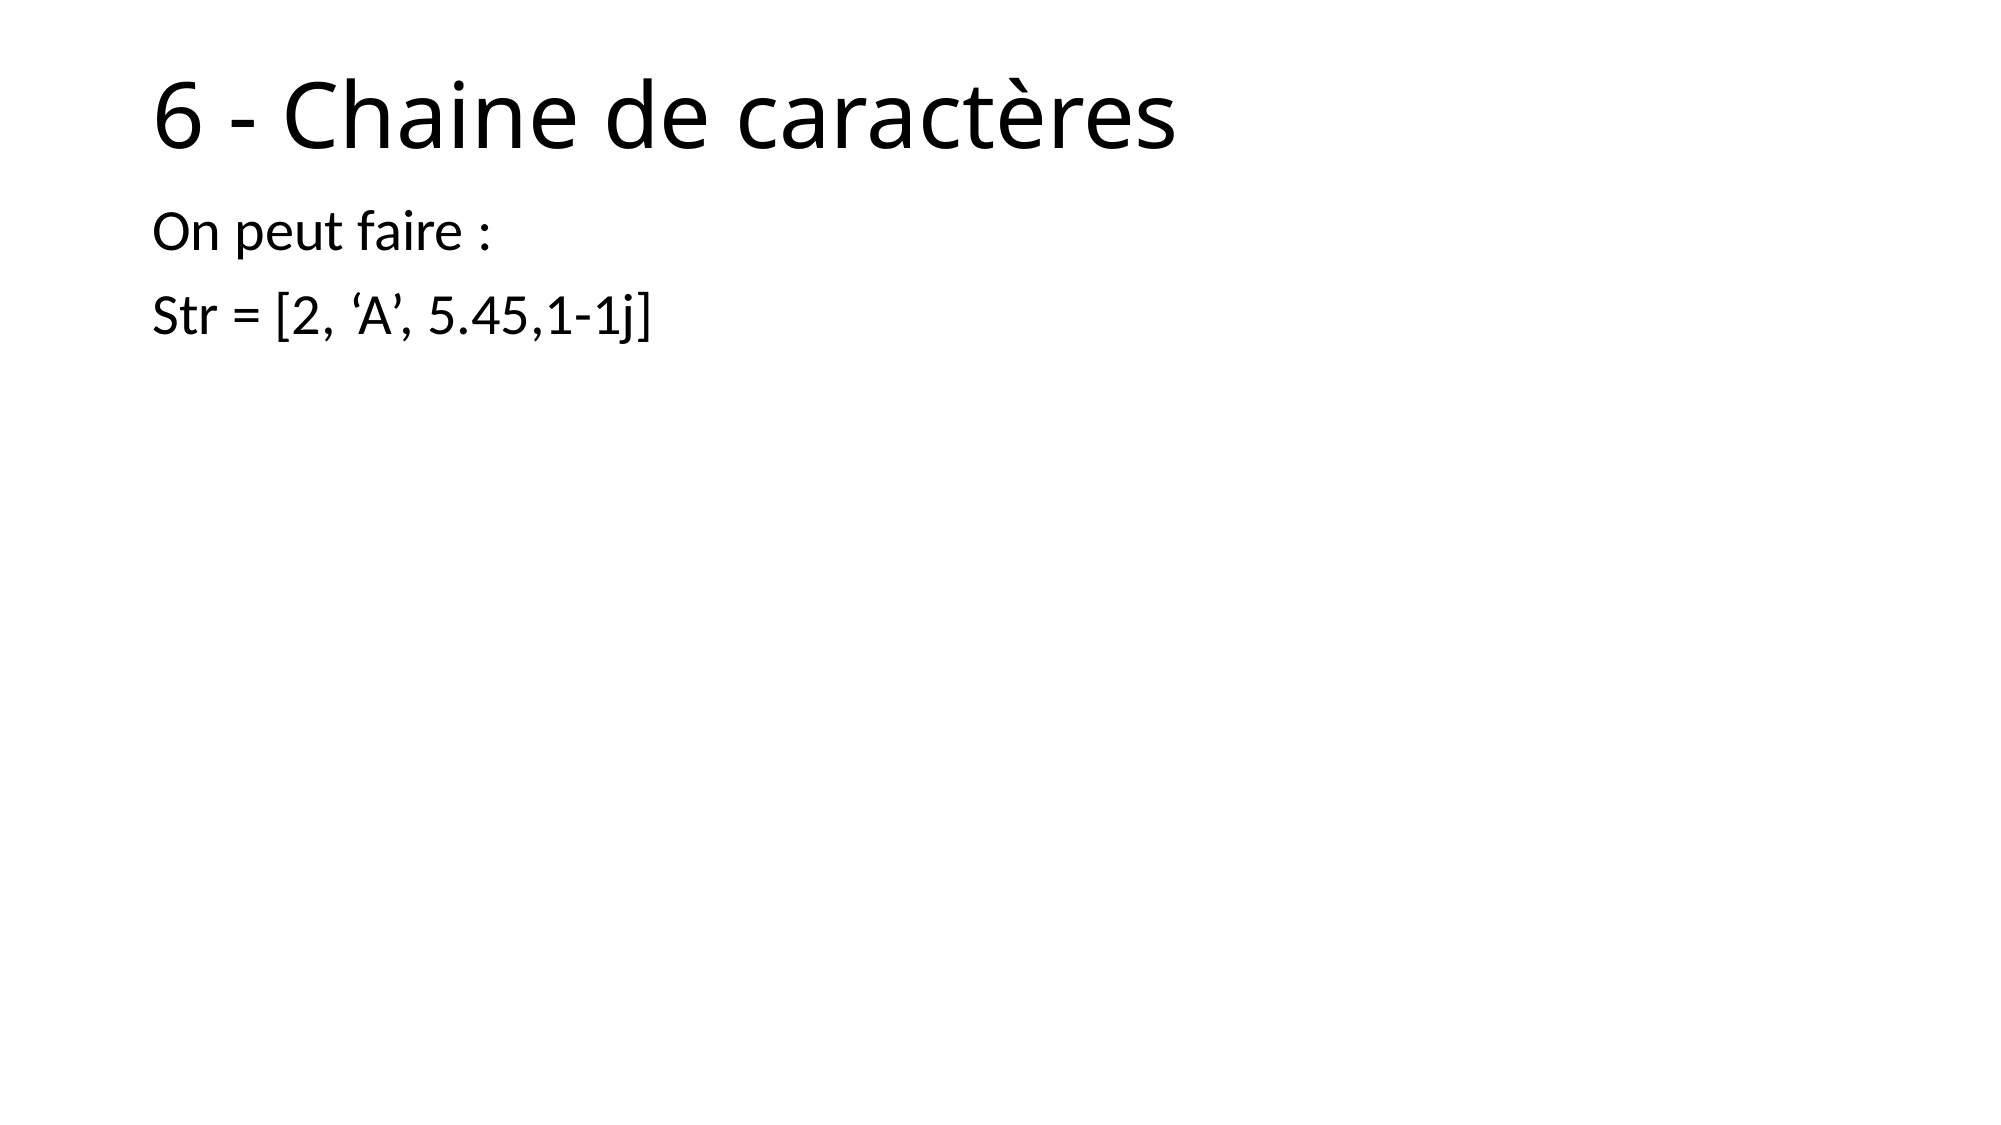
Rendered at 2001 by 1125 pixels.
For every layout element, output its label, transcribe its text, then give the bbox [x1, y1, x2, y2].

list On peut faire : Str = [2, ‘A’, 5.45,1-1j] [137, 192, 1863, 1014]
title 6 - Chaine de caractères [137, 59, 1863, 178]
